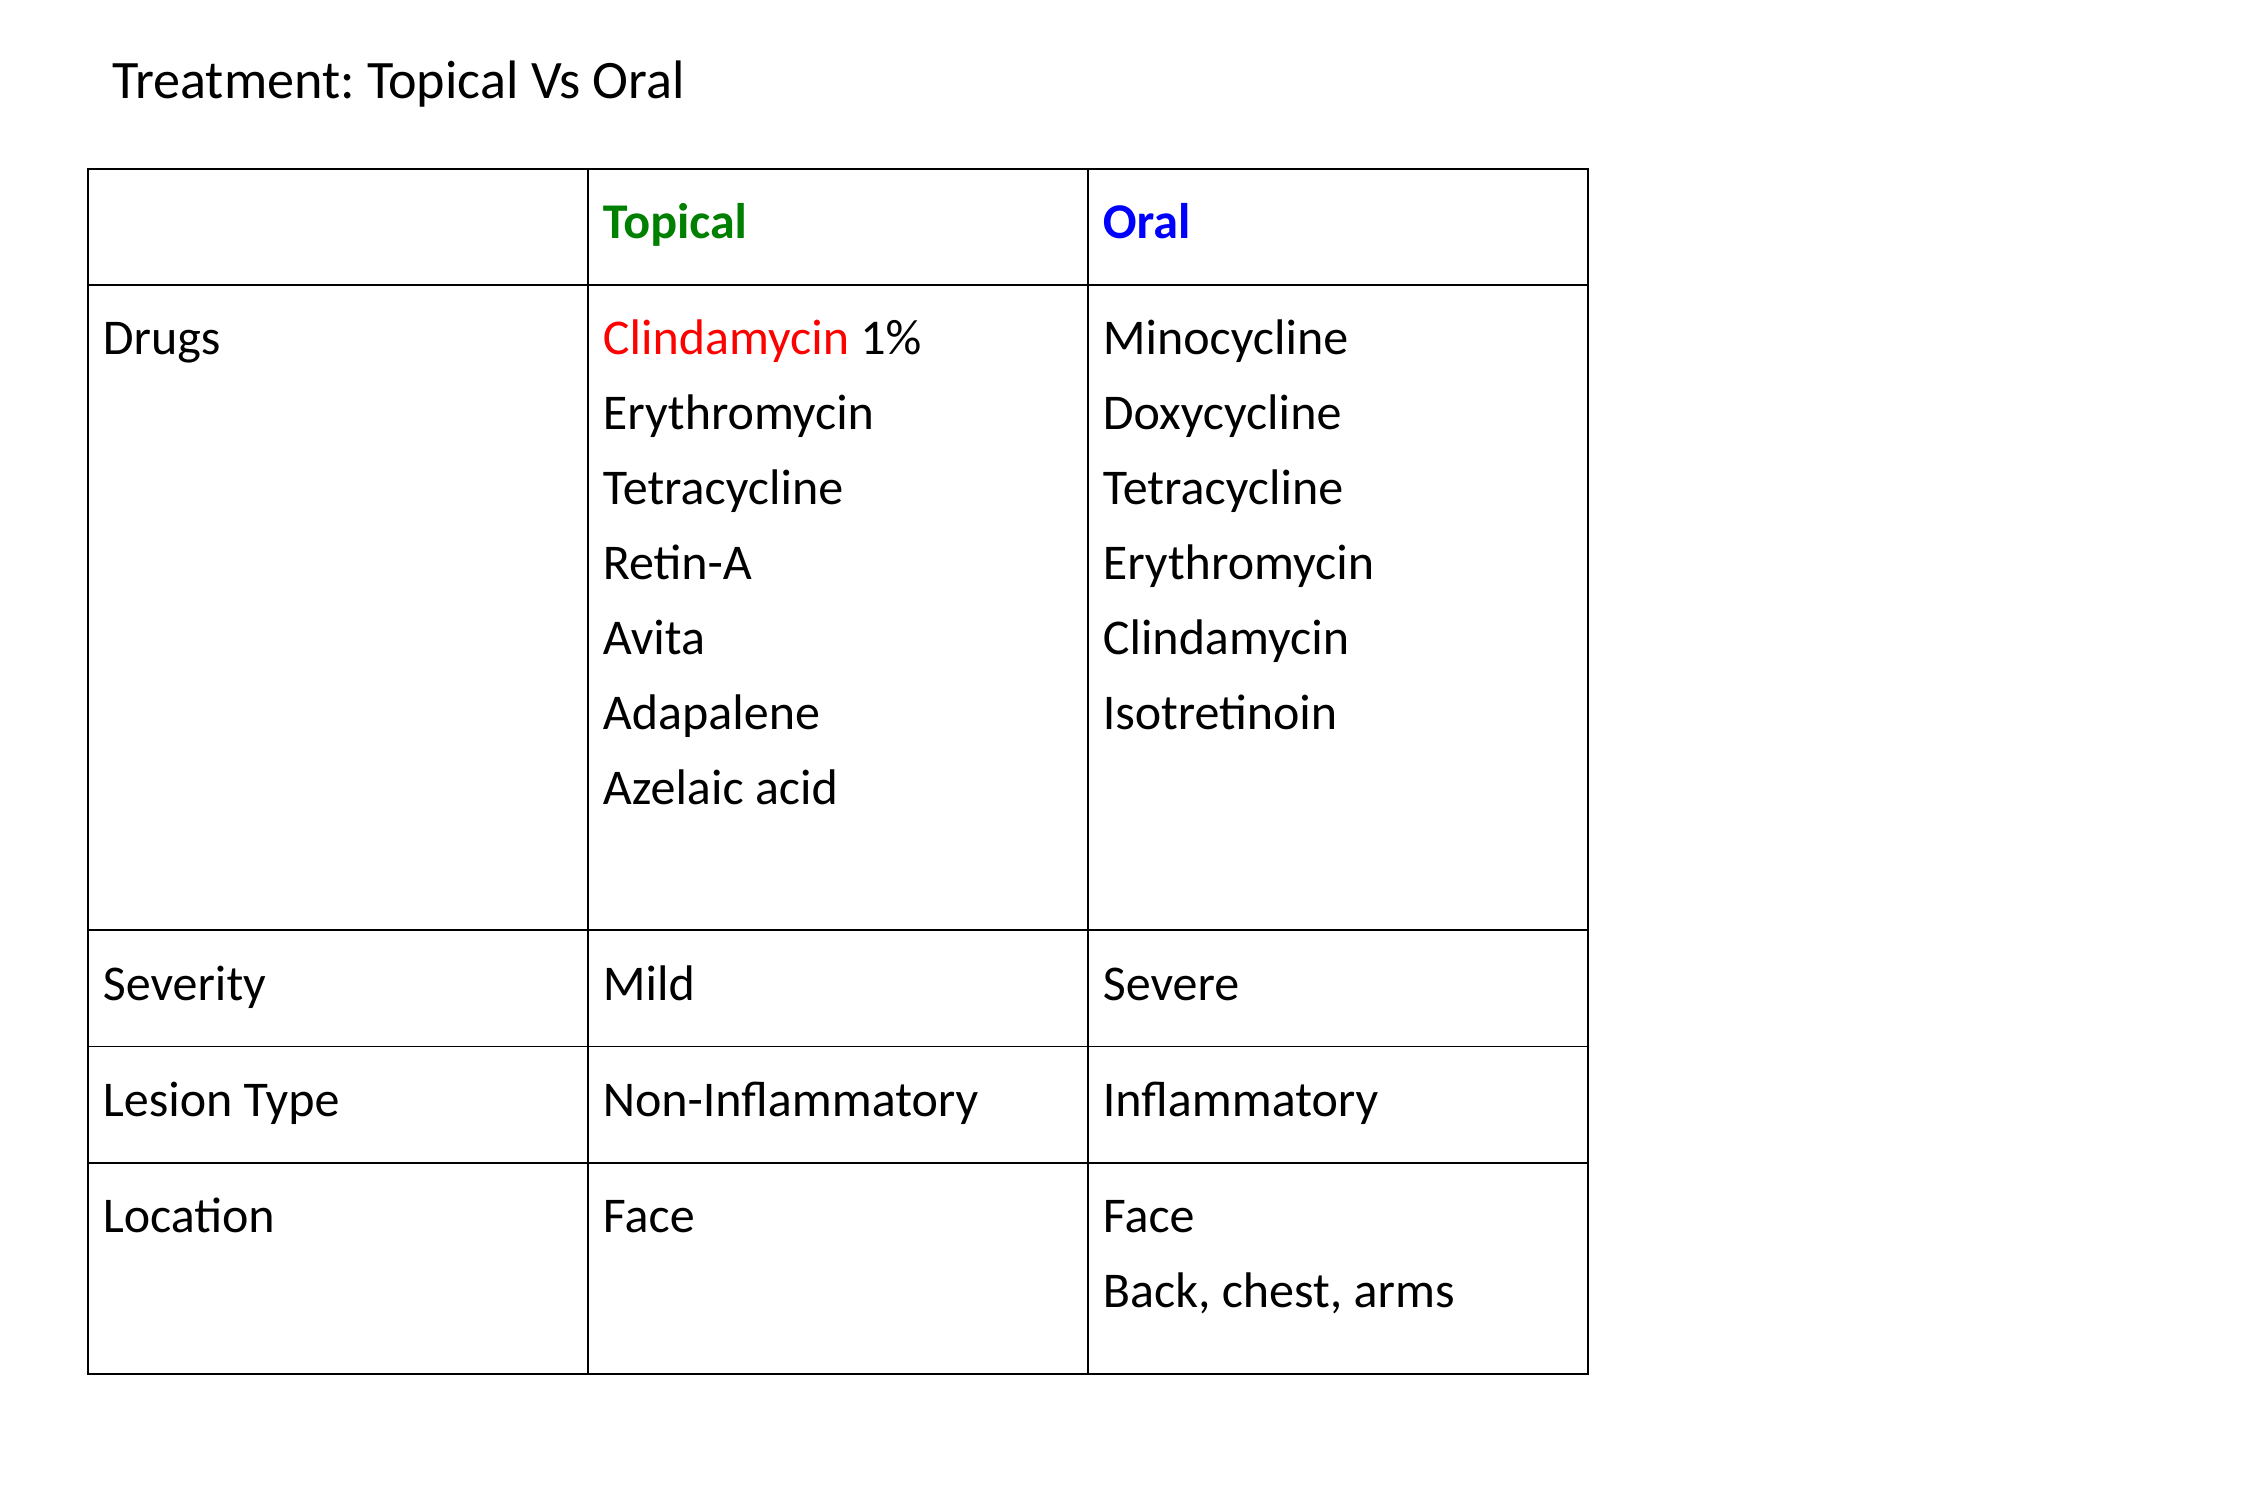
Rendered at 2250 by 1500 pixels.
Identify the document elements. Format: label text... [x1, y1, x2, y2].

table_cell Location [89, 1164, 587, 1373]
table_header Topical [589, 170, 1087, 284]
table_cell Severity [89, 931, 587, 1046]
table_cell Face [589, 1164, 1087, 1373]
table_cell Inflammatory [1089, 1047, 1587, 1162]
table_cell Minocycline Doxycycline Tetracycline Erythromycin Clindamycin Isotretinoin [1089, 286, 1587, 929]
table_cell Lesion Type [89, 1047, 587, 1162]
table_cell Clindamycin 1% Erythromycin Tetracycline Retin-A Avita Adapalene Azelaic acid [589, 286, 1087, 929]
table_header [89, 170, 587, 284]
table_cell Severe [1089, 931, 1587, 1046]
table_cell Drugs [89, 286, 587, 929]
text_box Treatment: Topical Vs Oral [97, 36, 701, 117]
table_header Oral [1089, 170, 1587, 284]
table_cell Face Back, chest, arms [1089, 1164, 1587, 1373]
table_cell Non-Inflammatory [589, 1047, 1087, 1162]
table_cell Mild [589, 931, 1087, 1046]
